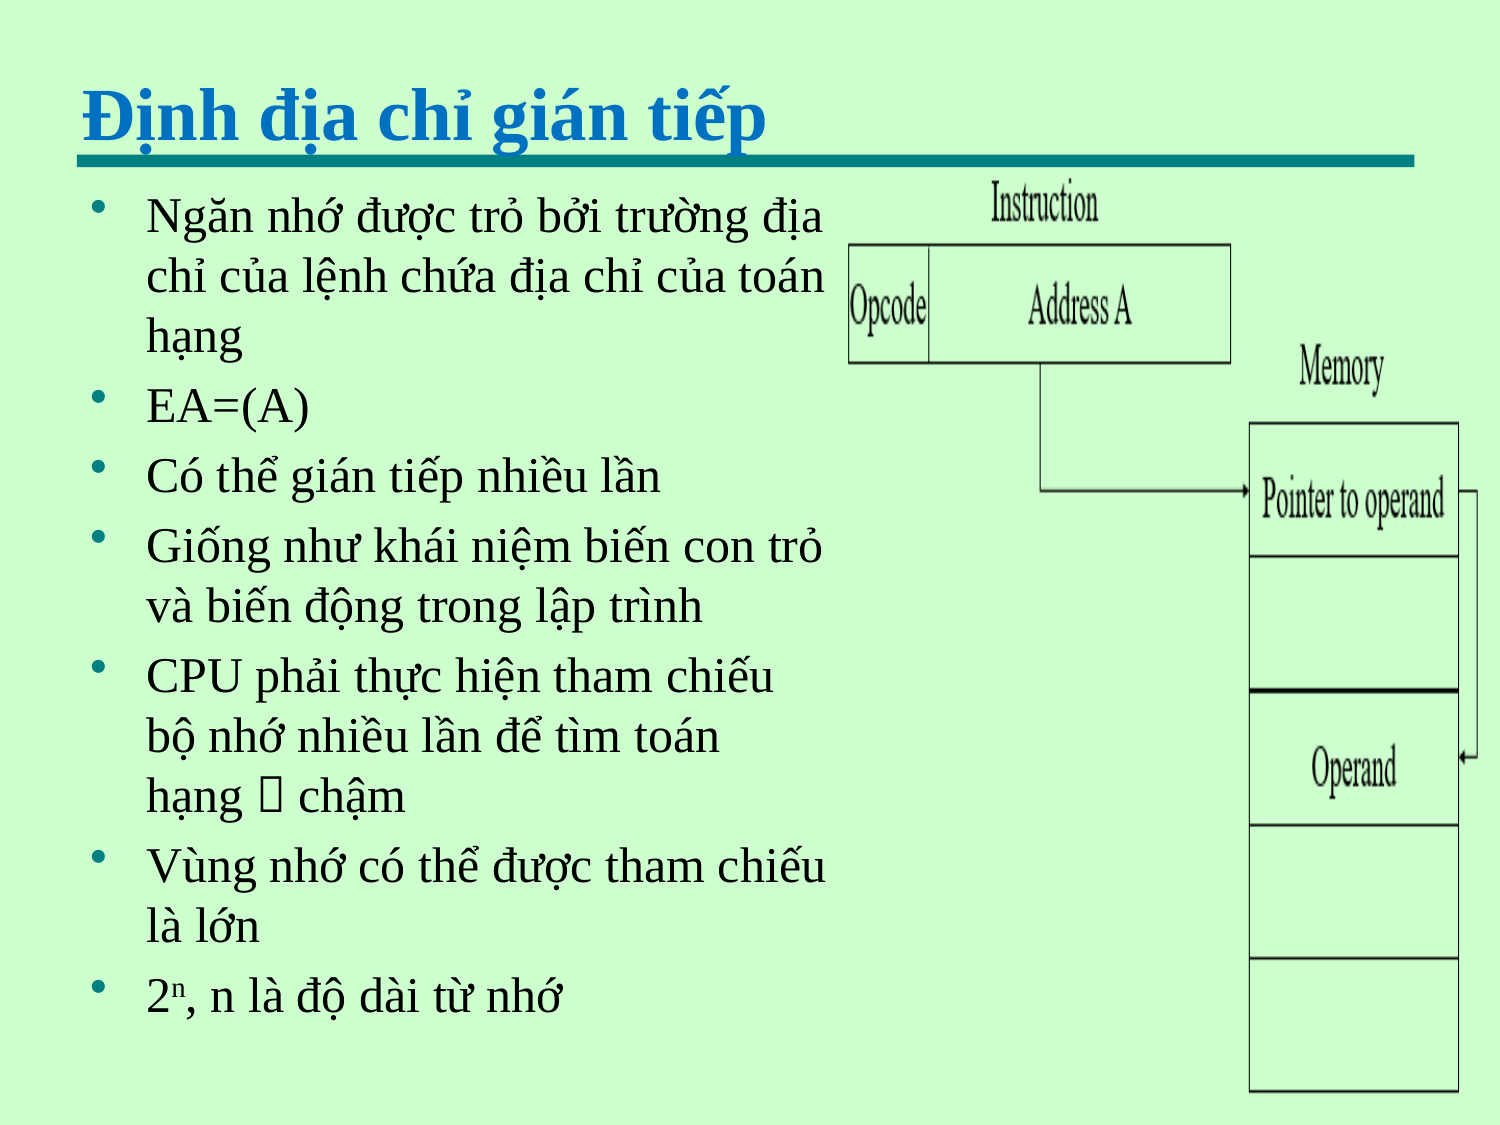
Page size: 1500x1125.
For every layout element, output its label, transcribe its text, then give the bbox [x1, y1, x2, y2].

title Định địa chỉ gián tiếp [66, 24, 1413, 163]
picture [844, 174, 1483, 1106]
list Ngăn nhớ được trỏ bởi trường địa chỉ của lệnh chứa địa chỉ của toán hạng EA=(A) Có thể gián tiếp nhiều lần Giống như khái niệm biến con trỏ và biến động trong lập trình CPU phải thực hiện tham chiếu bộ nhớ nhiều lần để tìm toán hạng  chậm Vùng nhớ có thể được tham chiếu là lớn 2n, n là độ dài từ nhớ [75, 174, 844, 1100]
